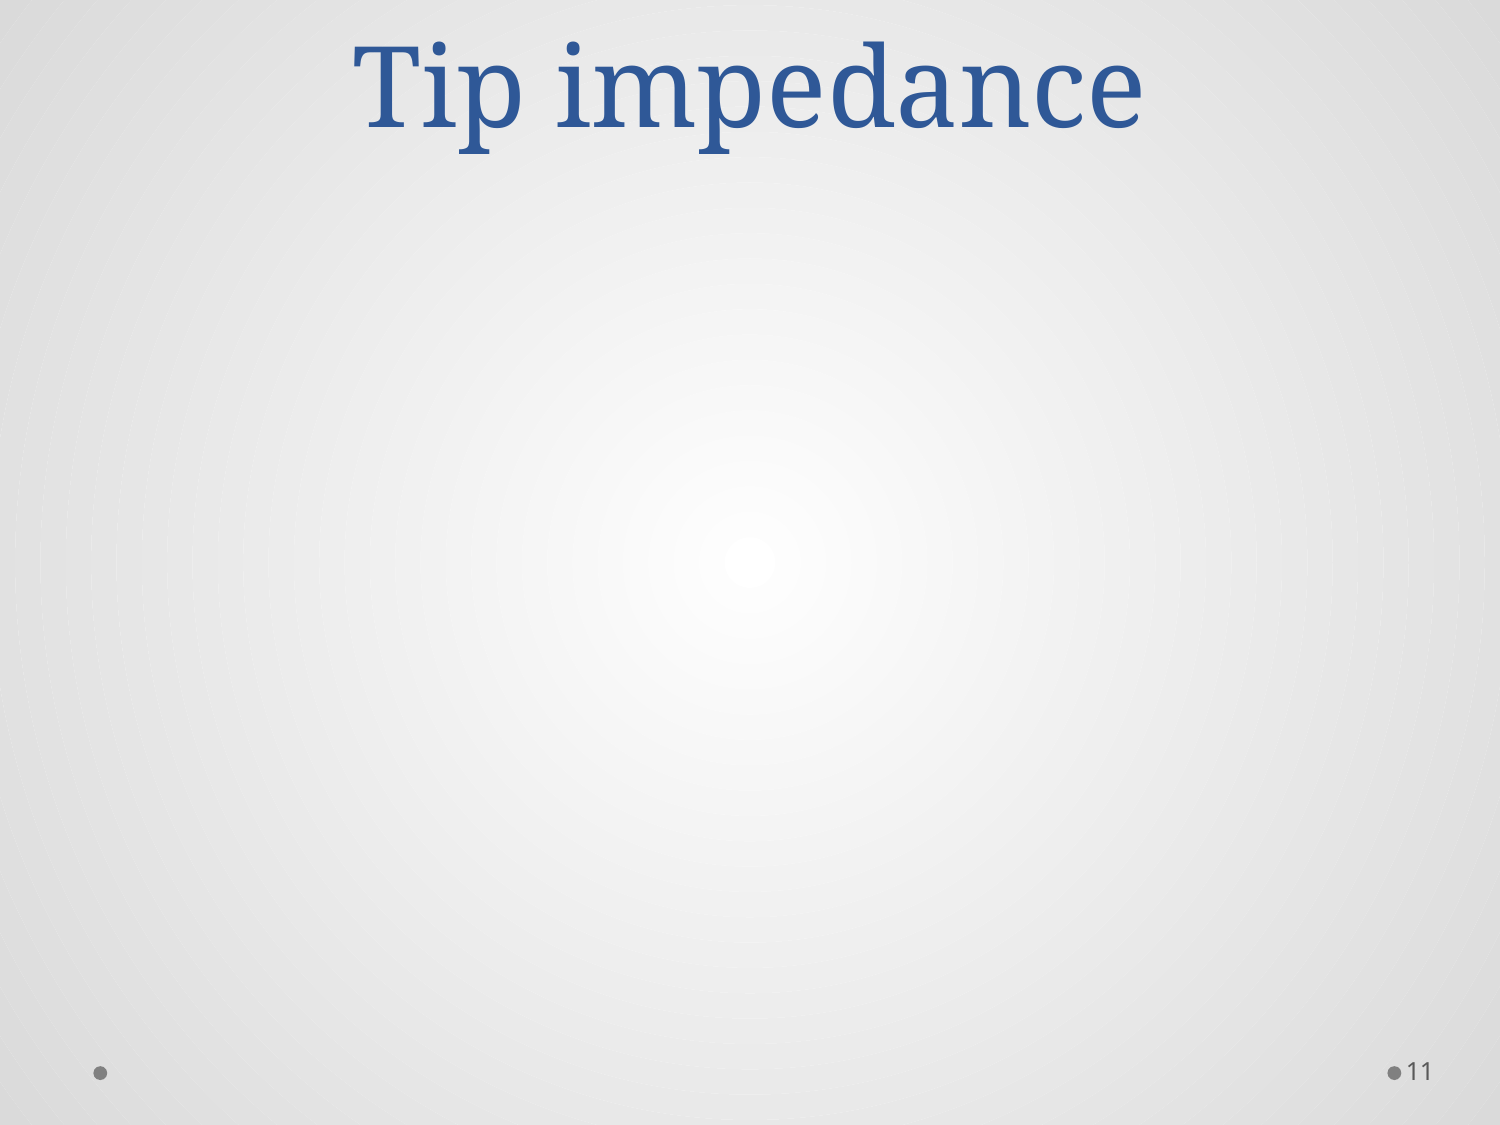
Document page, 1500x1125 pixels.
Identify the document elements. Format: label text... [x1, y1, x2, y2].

title Tip impedance [75, 0, 1425, 158]
slide_number 11 [1401, 1042, 1494, 1103]
